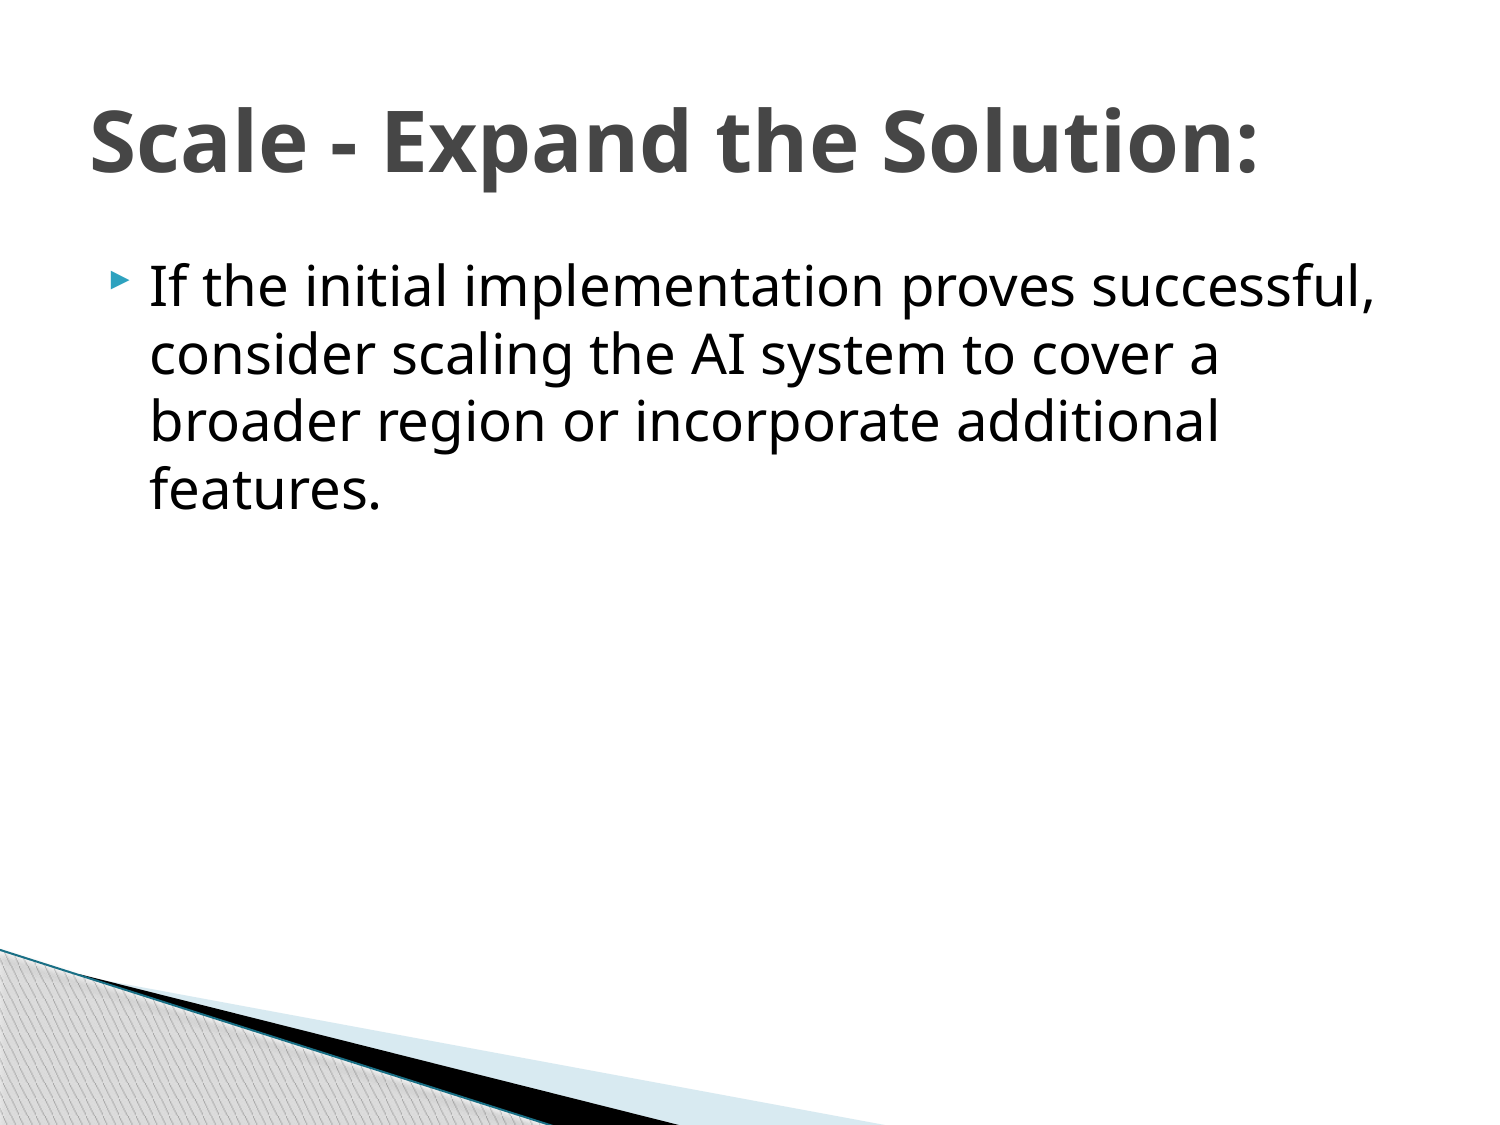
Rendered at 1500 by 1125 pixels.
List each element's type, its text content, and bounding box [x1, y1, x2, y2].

title Scale - Expand the Solution: [75, 45, 1425, 233]
list If the initial implementation proves successful, consider scaling the AI system to cover a broader region or incorporate additional features. [75, 243, 1425, 986]
